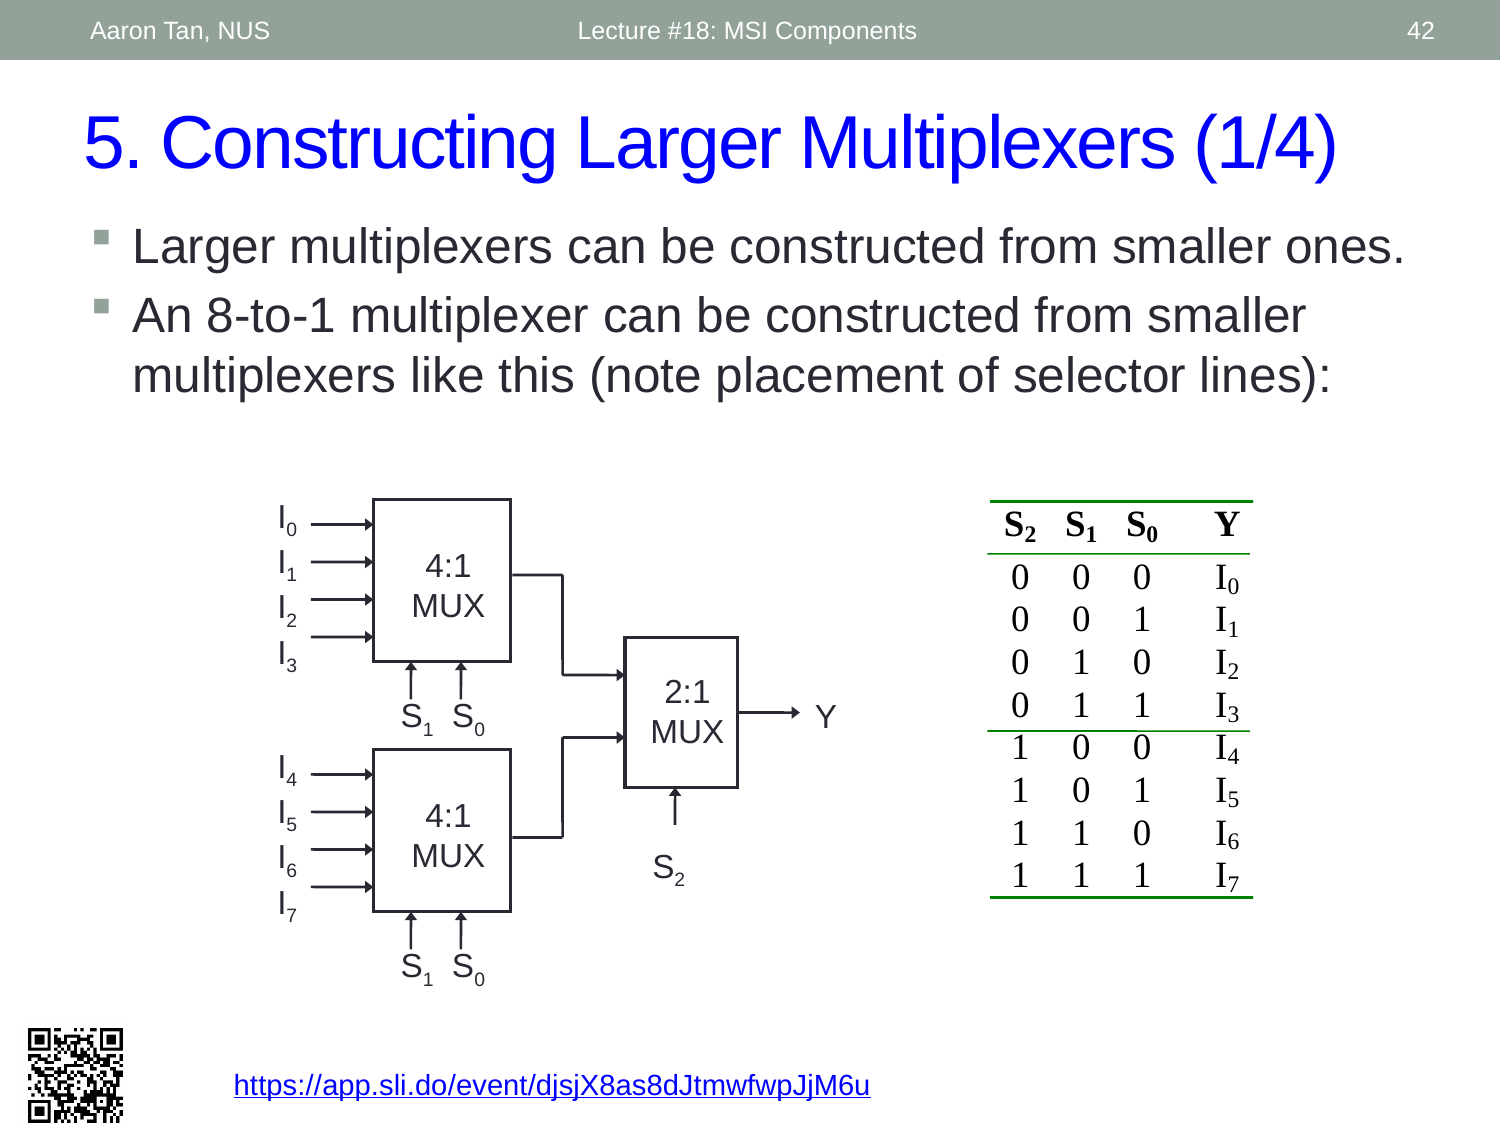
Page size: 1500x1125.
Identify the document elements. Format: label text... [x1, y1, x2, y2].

footer Lecture #18: MSI Components [562, 3, 1238, 57]
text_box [262, 487, 863, 993]
text_box Larger multiplexers can be constructed from smaller ones. An 8-to-1 multiplexer can be constructed from smaller multiplexers like this (note placement of selector lines): [74, 206, 1425, 468]
picture [21, 1021, 129, 1125]
slide_number Aaron Tan, NUS [75, 3, 550, 57]
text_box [974, 499, 1254, 926]
slide_number 42 [1308, 3, 1450, 57]
title 5. Constructing Larger Multiplexers (1/4) [68, 86, 1450, 192]
